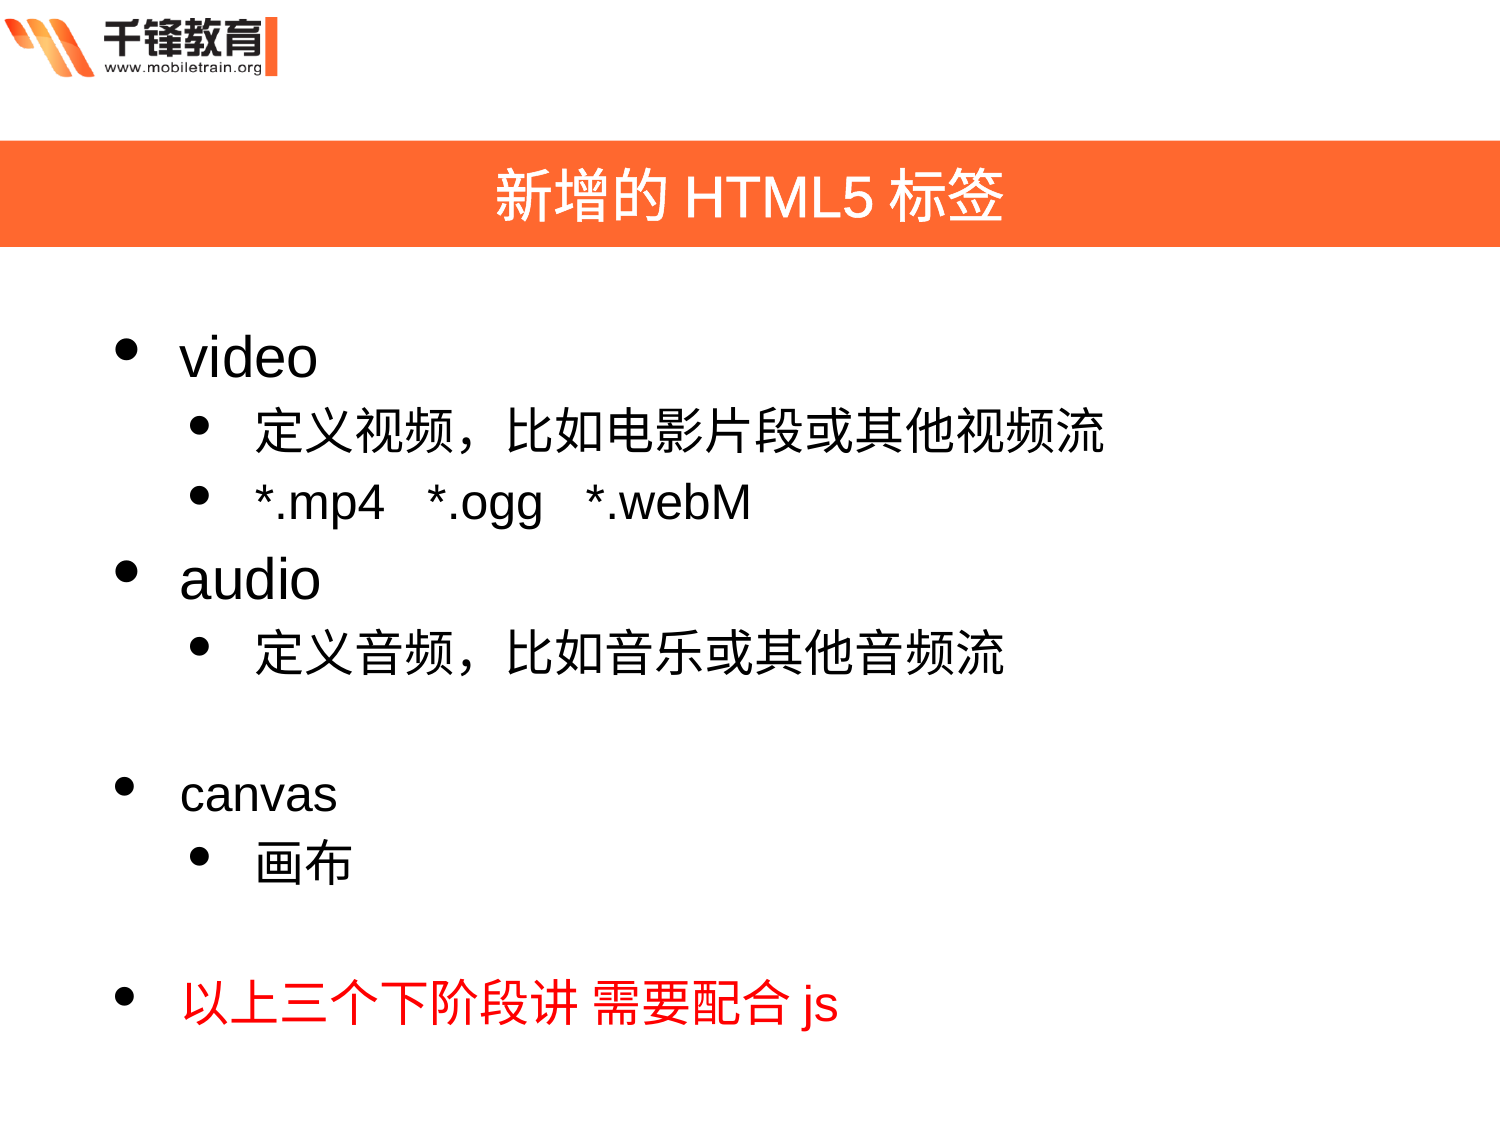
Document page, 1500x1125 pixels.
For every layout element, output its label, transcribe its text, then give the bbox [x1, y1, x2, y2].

text_box video 定义视频，比如电影片段或其他视频流 *.mp4 *.ogg *.webM audio 定义音频，比如音乐或其他音频流 canvas 画布 以上三个下阶段讲 需要配合js [74, 312, 1425, 1055]
text_box 新增的HTML5标签 [0, 140, 1500, 247]
picture [3, 18, 261, 79]
